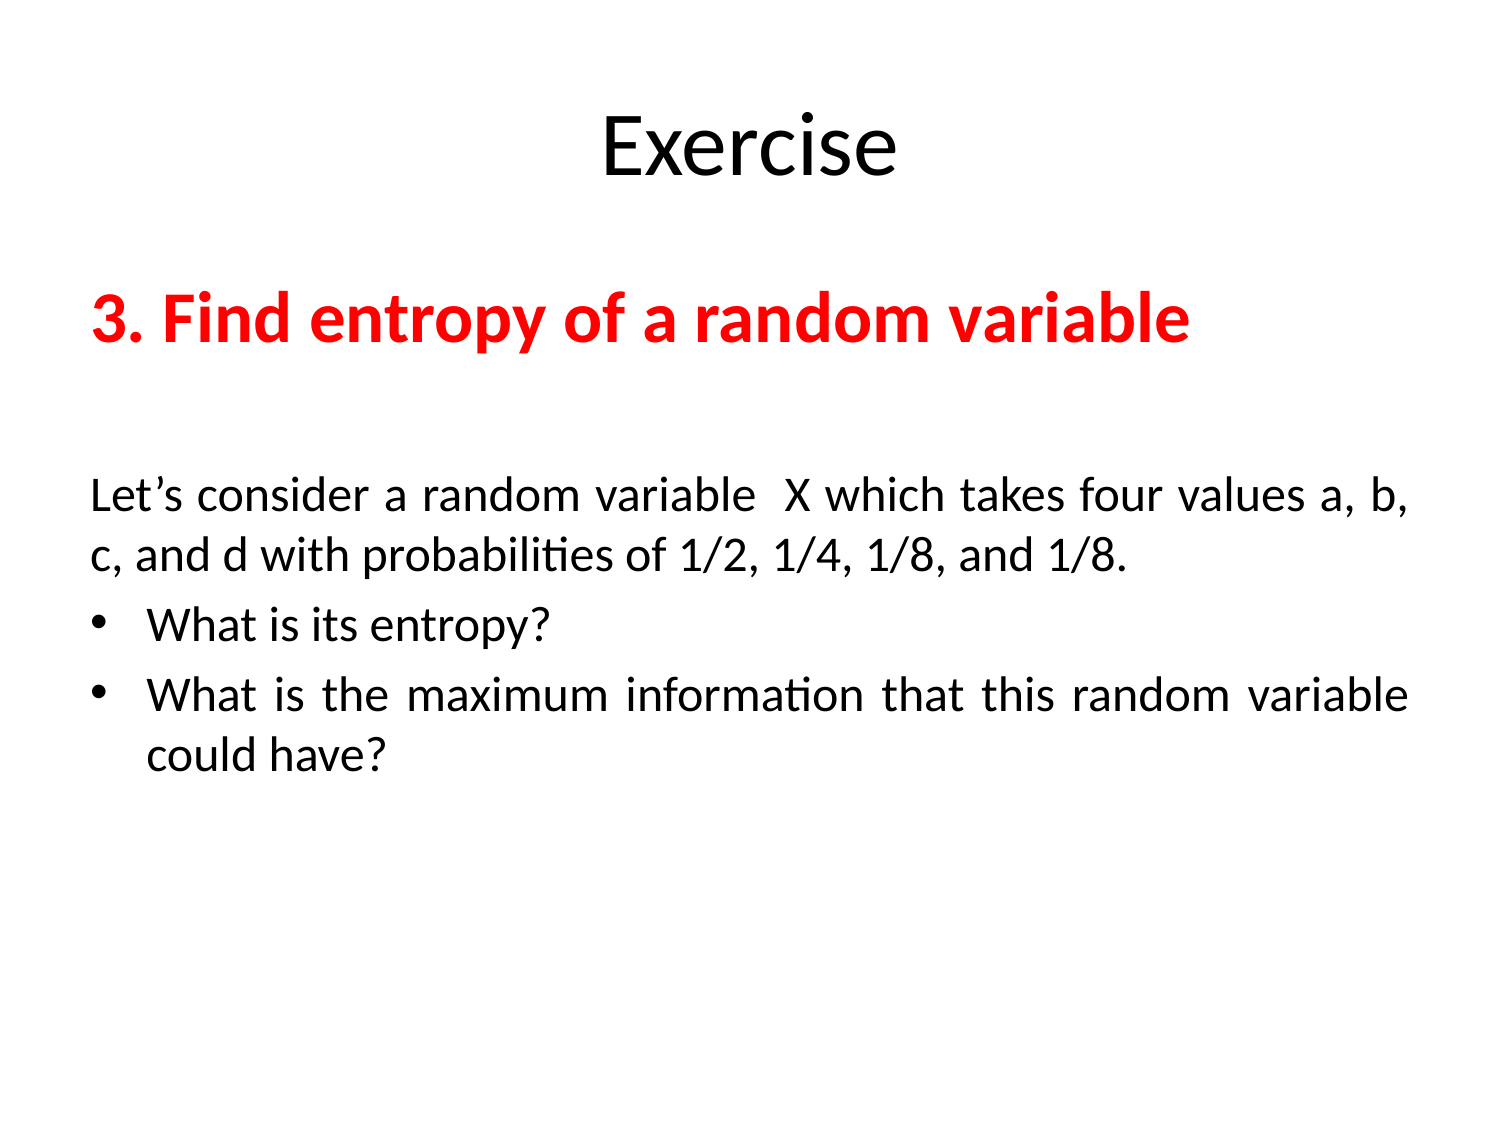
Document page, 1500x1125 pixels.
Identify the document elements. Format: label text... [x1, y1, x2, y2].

list 3. Find entropy of a random variable Let’s consider a random variable X which takes four values a, b, c, and d with probabilities of 1/2, 1/4, 1/8, and 1/8. What is its entropy? What is the maximum information that this random variable could have? [75, 262, 1425, 1005]
title Exercise [75, 45, 1425, 233]
